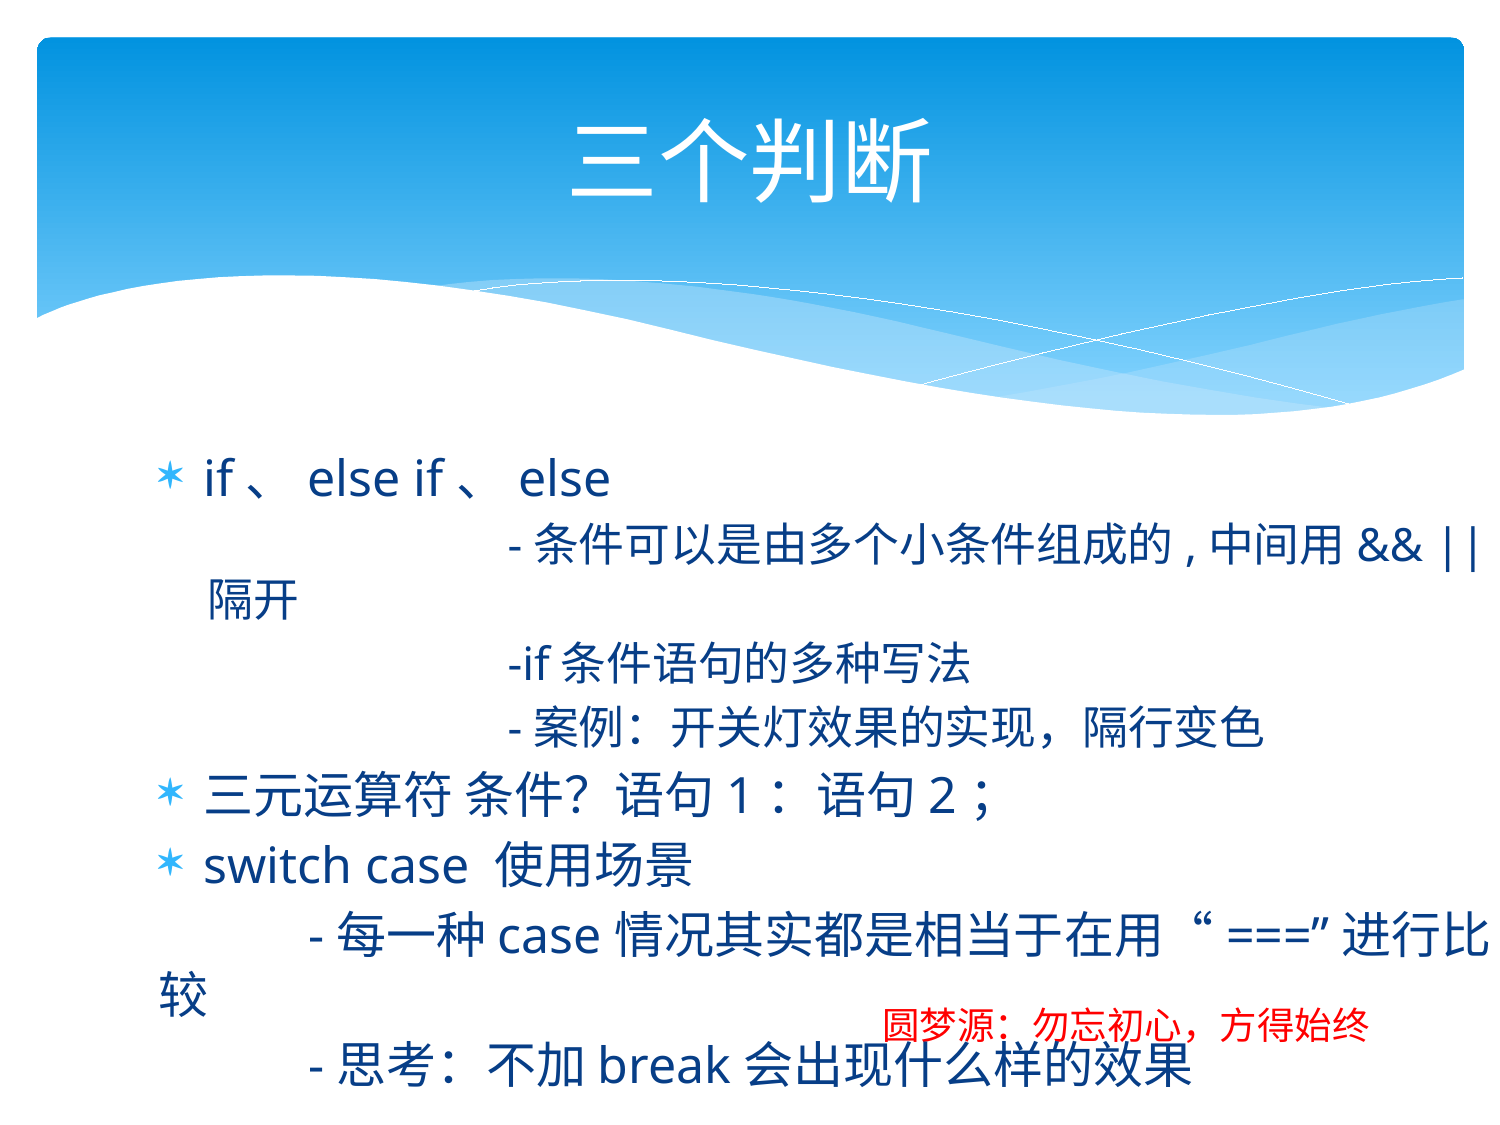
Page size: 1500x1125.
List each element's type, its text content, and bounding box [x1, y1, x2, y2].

title 三个判断 [75, 55, 1425, 261]
list if、else if、else -条件可以是由多个小条件组成的,中间用&& ||隔开 -if条件语句的多种写法 -案例：开关灯效果的实现，隔行变色 三元运算符 条件？语句1：语句2； switch case 使用场景 -每一种case情况其实都是相当于在用“===”进行比较 -思考：不加break会出现什么样的效果 [143, 438, 1500, 1005]
